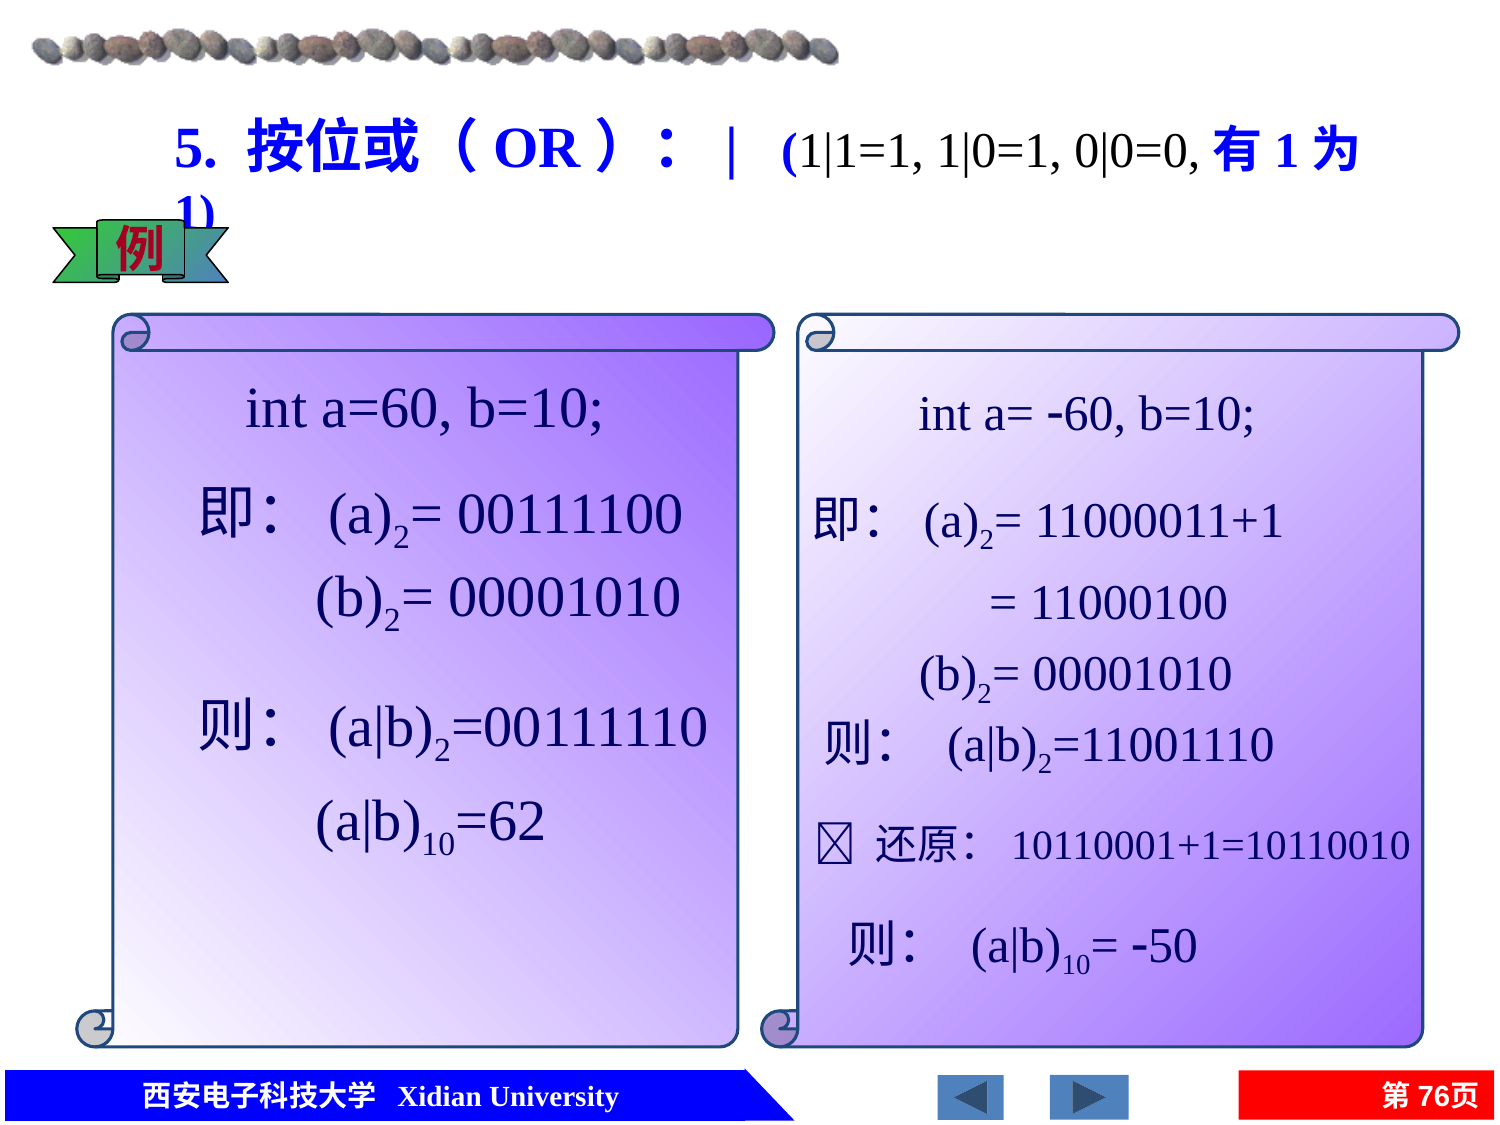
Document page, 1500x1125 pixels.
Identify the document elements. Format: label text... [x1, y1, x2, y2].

text_box [797, 314, 1459, 479]
text_box 则： (a|b)2=11001110 [809, 704, 1341, 788]
text_box 即：(a)2= 11000011+1 [797, 479, 1423, 563]
text_box 5. 按位或（OR）：| (1|1=1, 1|0=1, 0|0=0,有1为1) [159, 101, 1384, 247]
text_box (a|b)10=62 [301, 774, 668, 870]
text_box 则：(a|b)2=00111110 [183, 680, 727, 776]
text_box [761, 563, 1423, 1047]
picture [24, 24, 851, 73]
text_box (b)2= 00001010 [891, 633, 1345, 717]
text_box int a= 60, b=10; [903, 373, 1320, 449]
text_box 即：(a)2= 00111100 [183, 467, 796, 563]
text_box  还原：10110001+1=10110010 [800, 810, 1426, 876]
text_box 则： (a|b)10= 50 [832, 904, 1384, 988]
text_box = 11000100 [974, 562, 1334, 638]
text_box [112, 314, 774, 361]
text_box int a=60, b=10; [100, 361, 797, 447]
text_box [76, 447, 738, 1047]
text_box 例 [53, 219, 229, 283]
text_box (b)2= 00001010 [301, 550, 750, 646]
